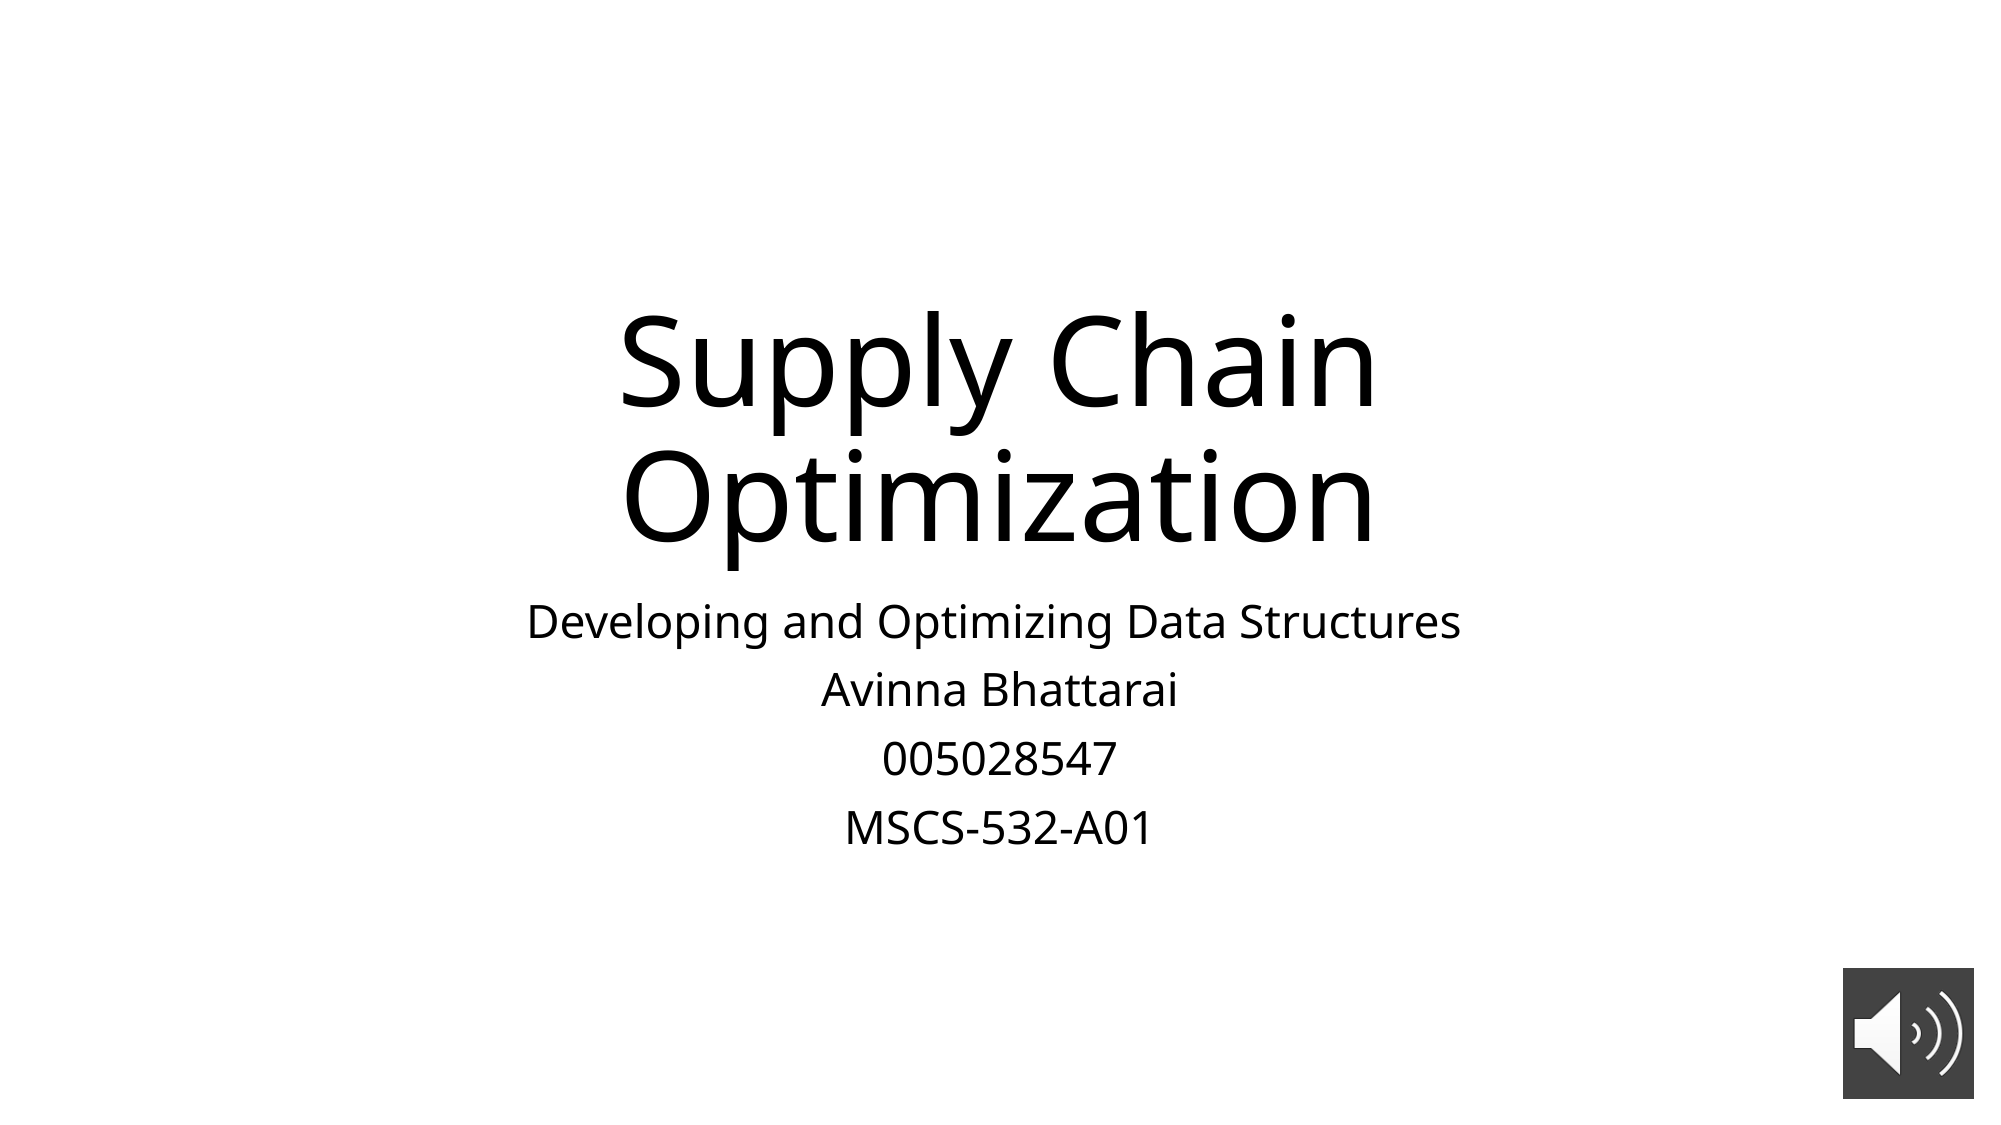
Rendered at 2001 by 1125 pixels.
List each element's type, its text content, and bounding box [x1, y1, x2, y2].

picture [1841, 966, 1976, 1101]
subtitle Developing and Optimizing Data Structures Avinna Bhattarai 005028547 MSCS-532-A01 [249, 590, 1750, 863]
title Supply Chain Optimization [249, 184, 1750, 576]
